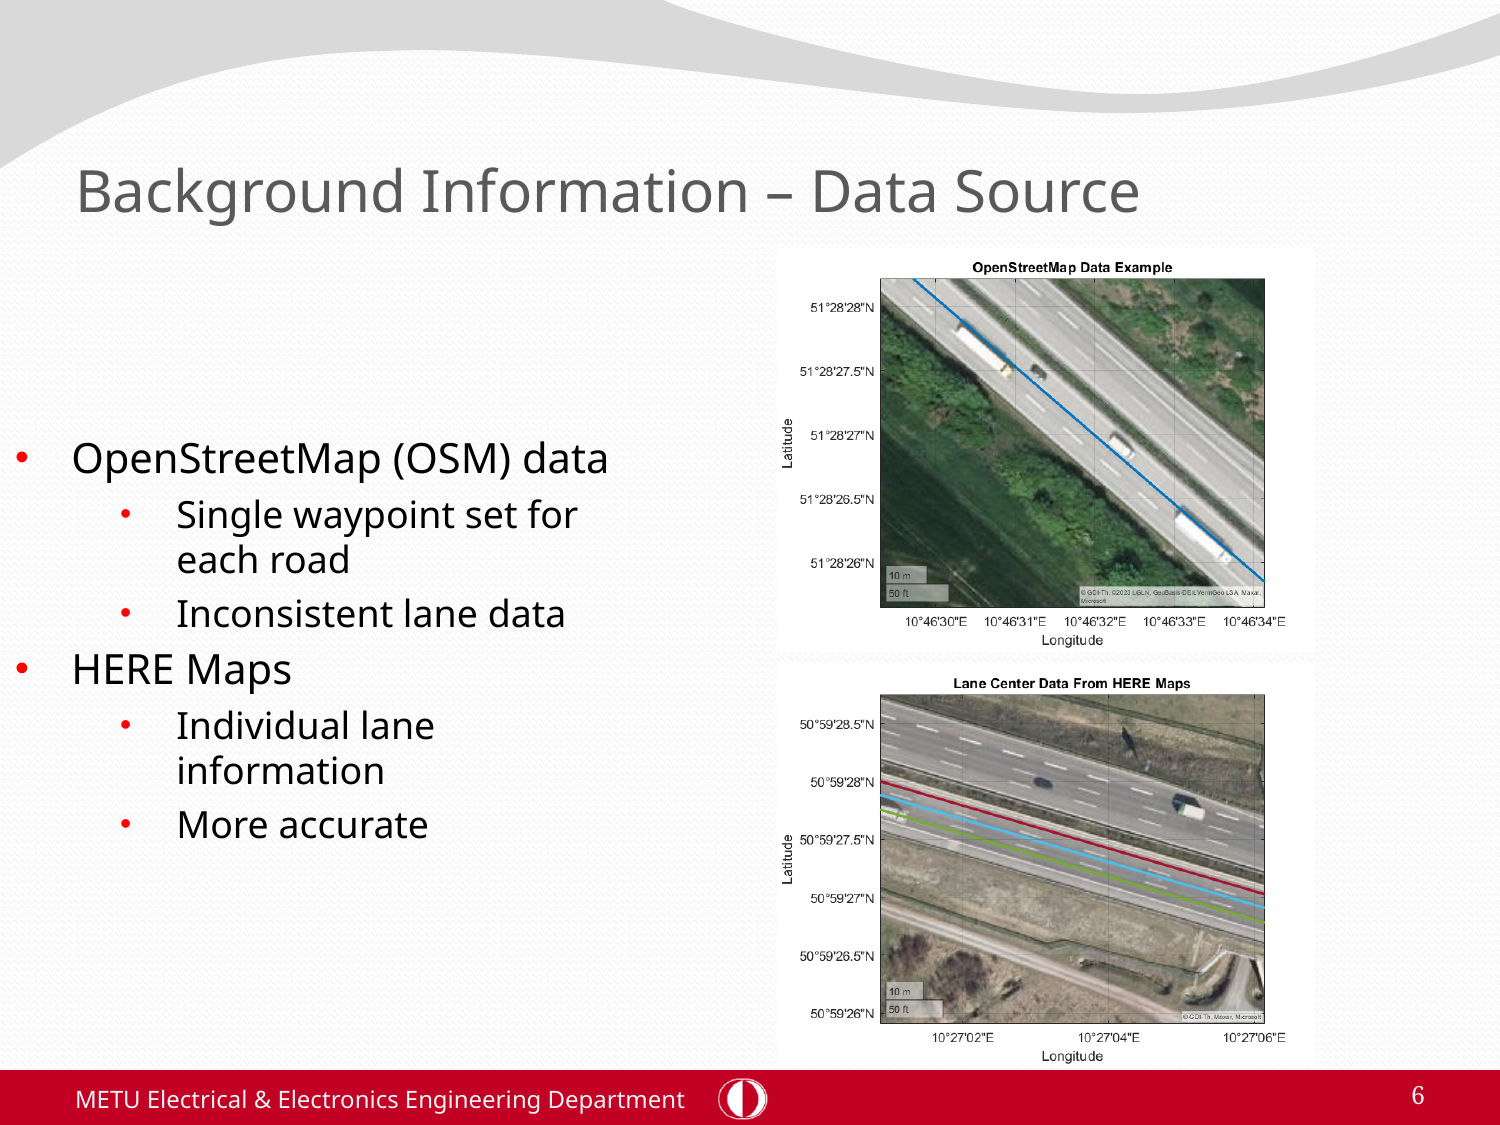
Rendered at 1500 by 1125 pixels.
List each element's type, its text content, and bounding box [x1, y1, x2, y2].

slide_number 6 [1330, 1070, 1425, 1114]
picture [777, 248, 1315, 653]
slide_number METU Electrical & Electronics Engineering Department [75, 1070, 732, 1114]
list OpenStreetMap (OSM) data Single waypoint set for each road Inconsistent lane data HERE Maps Individual lane information More accurate [0, 248, 625, 1068]
title Background Information – Data Source [75, 55, 1425, 224]
picture [713, 1078, 781, 1122]
picture [777, 663, 1315, 1068]
